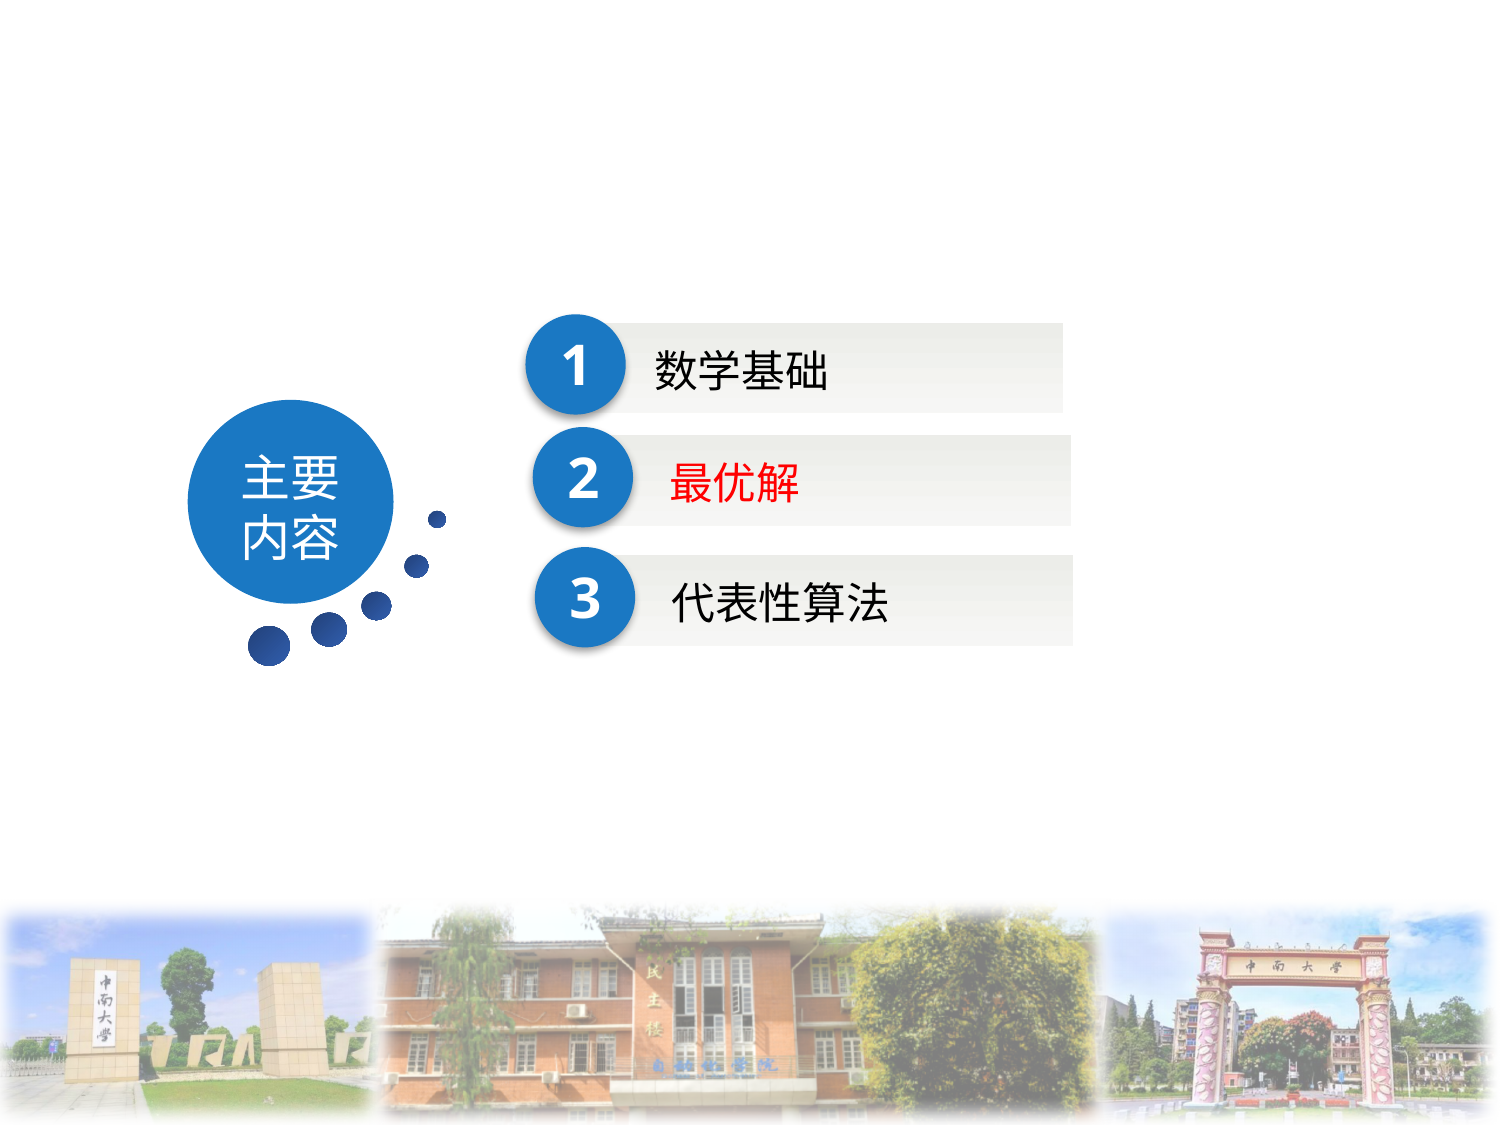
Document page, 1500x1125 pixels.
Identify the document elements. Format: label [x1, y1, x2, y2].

text_box [525, 314, 1093, 415]
text_box [532, 426, 1070, 528]
picture [0, 898, 1500, 1125]
text_box [534, 547, 1073, 648]
text_box [188, 400, 446, 666]
